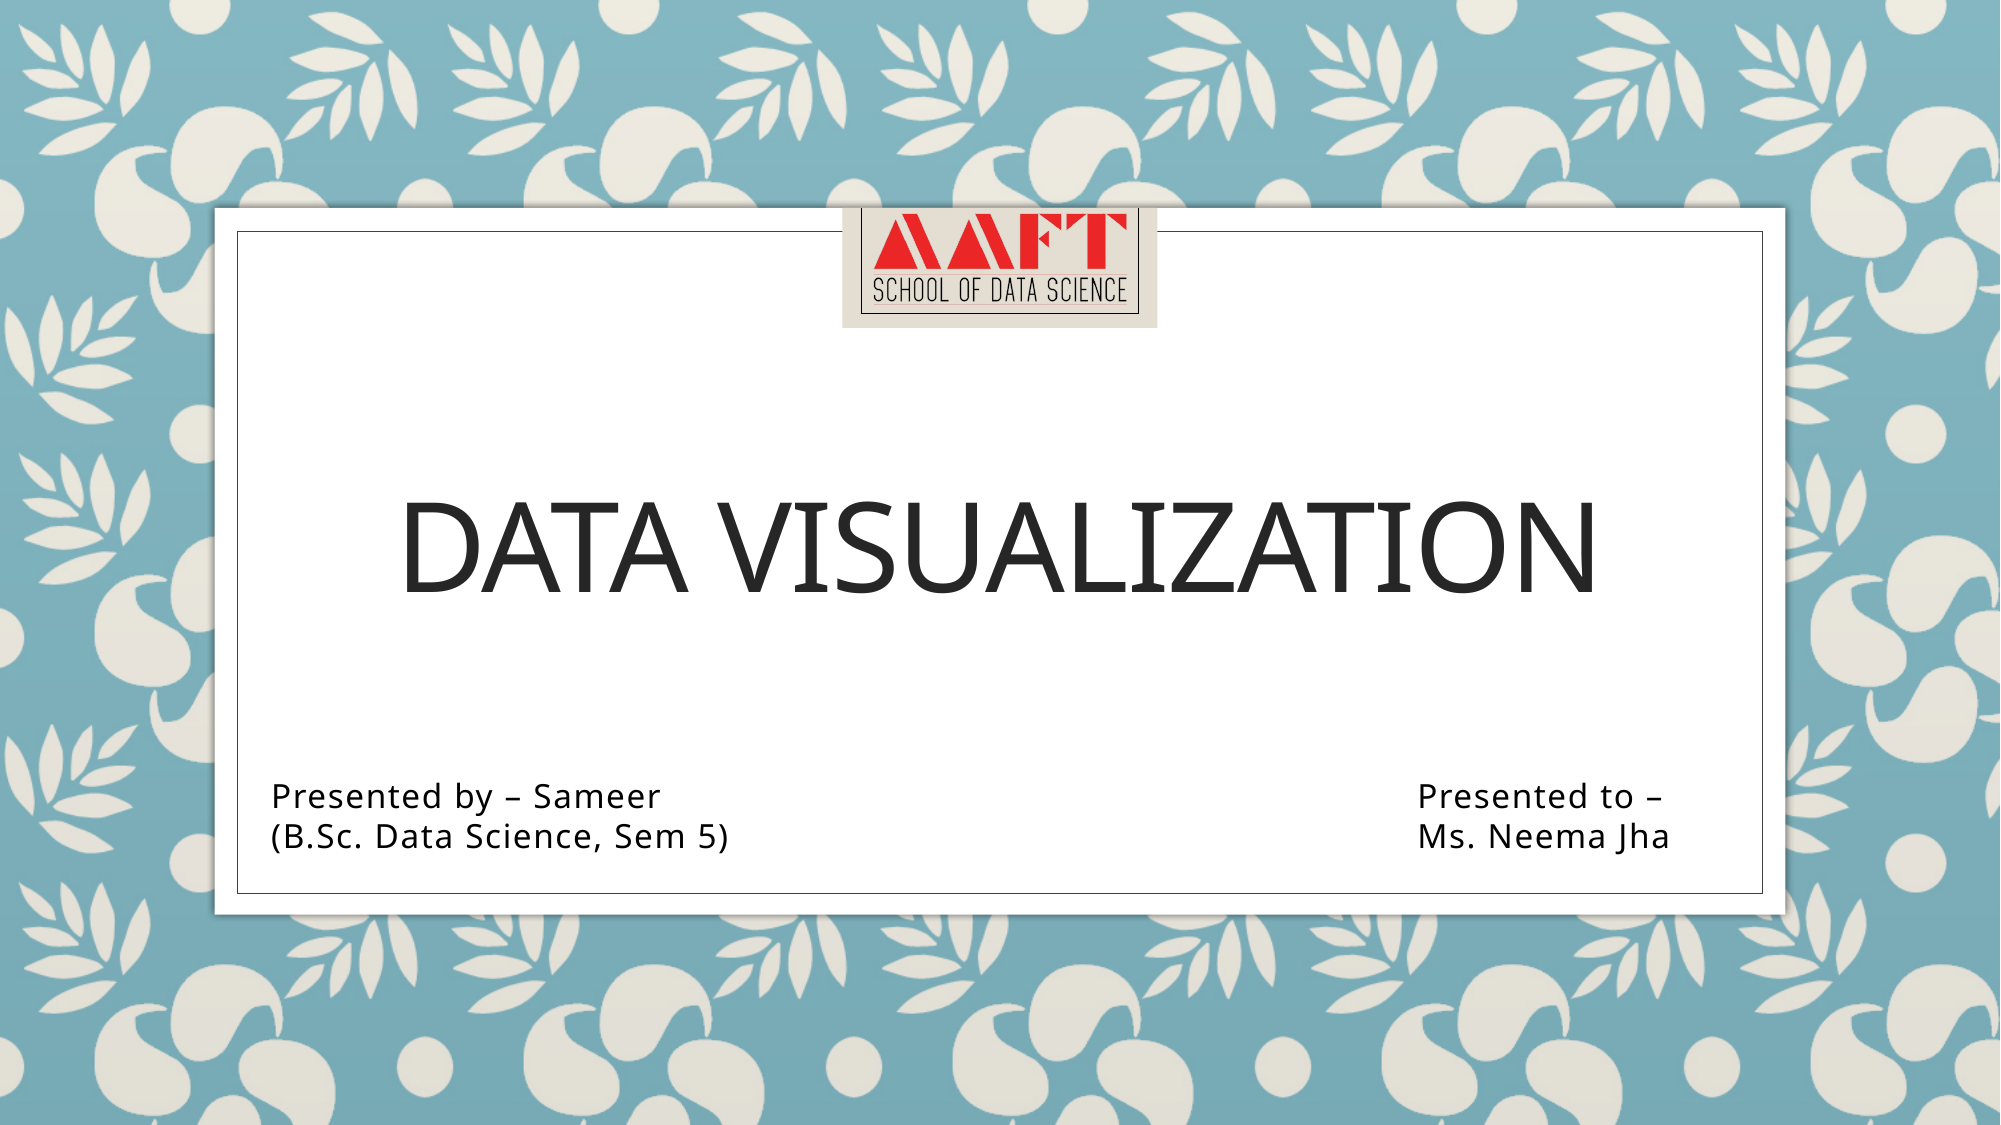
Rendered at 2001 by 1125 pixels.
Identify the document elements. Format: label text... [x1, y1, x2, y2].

picture [868, 207, 1132, 315]
subtitle Presented by – Sameer (B.Sc. Data Science, Sem 5) [256, 768, 761, 876]
title Data Visualization [256, 343, 1744, 769]
text_box Presented to – Ms. Neema Jha [1402, 768, 1768, 876]
